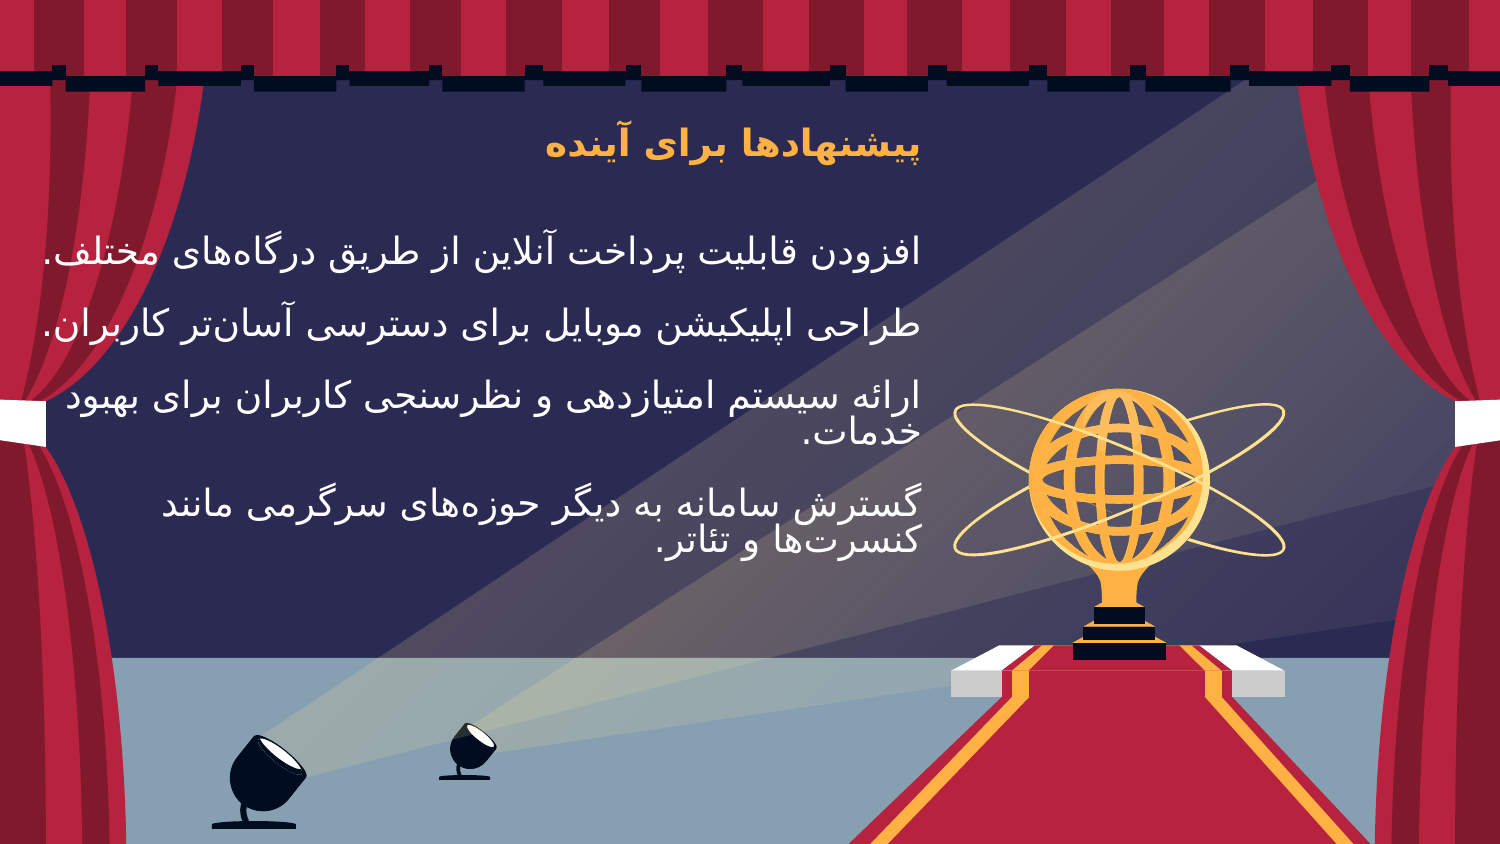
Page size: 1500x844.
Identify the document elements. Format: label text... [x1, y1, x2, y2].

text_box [836, 388, 1382, 844]
title پیشنهادها برای آینده افزودن قابلیت پرداخت آنلاین از طریق درگاه‌های مختلف. طراحی اپلیکیشن موبایل برای دسترسی آسان‌تر کاربران. ارائه سیستم امتیازدهی و نظرسنجی کاربران برای بهبود خدمات. گسترش سامانه به دیگر حوزه‌های سرگرمی مانند کنسرت‌ها و تئاتر. [16, 165, 938, 603]
